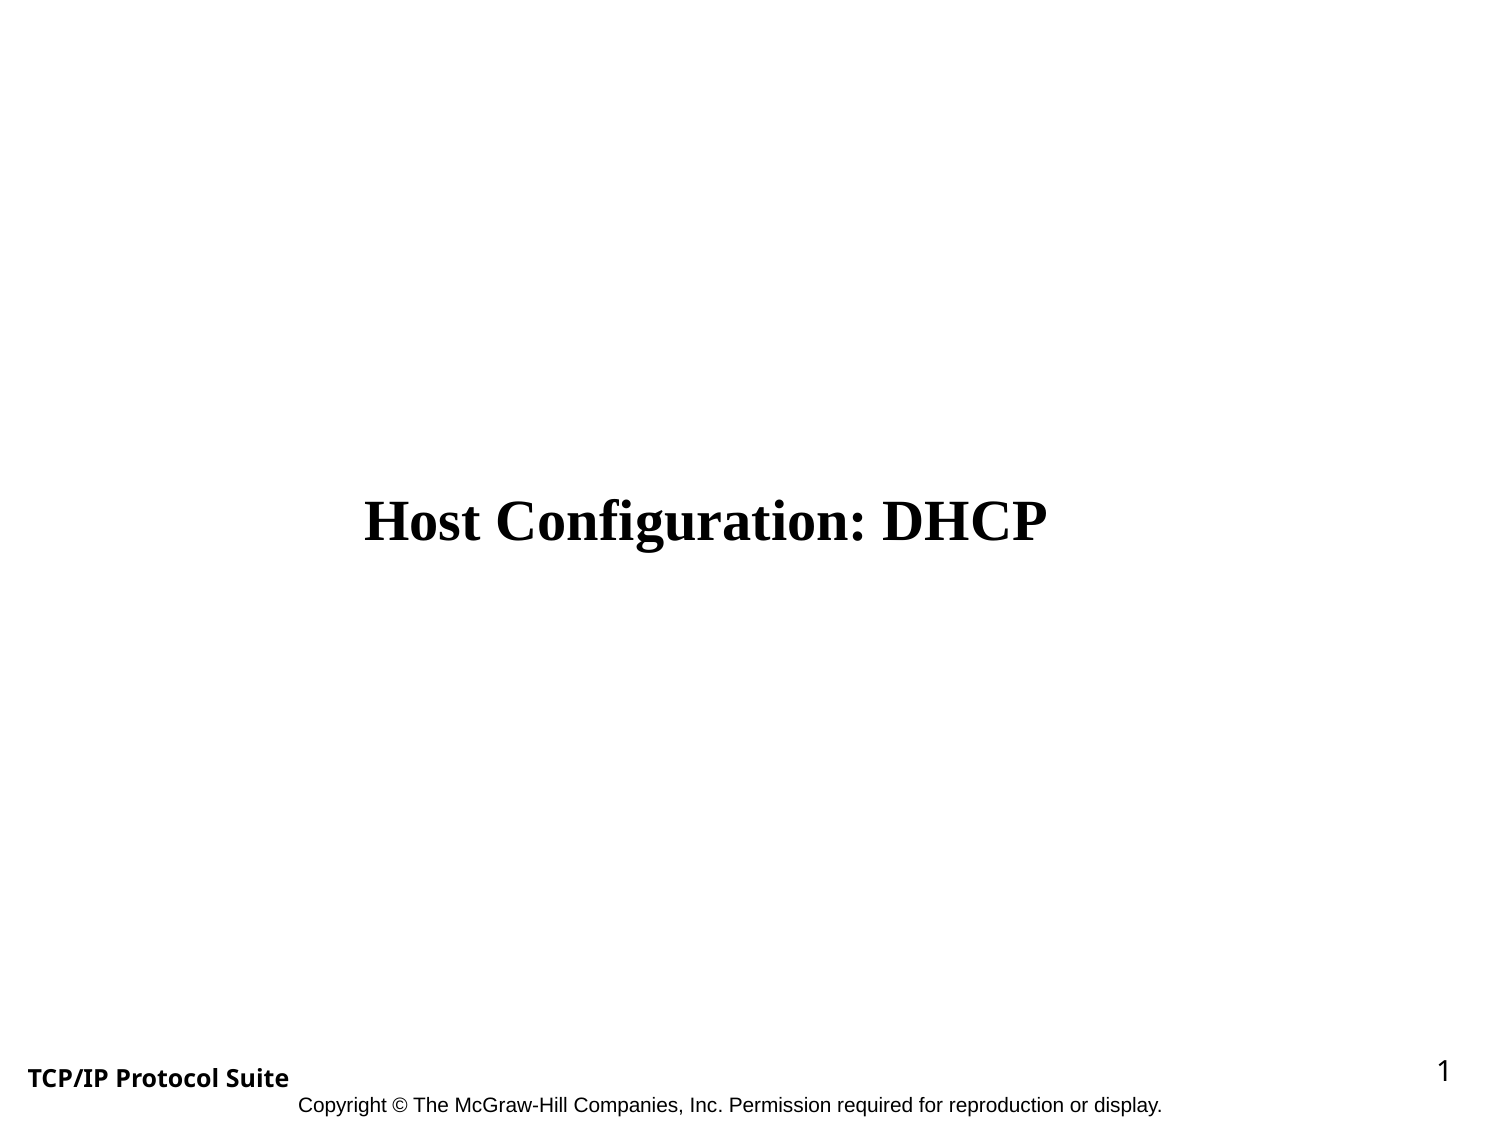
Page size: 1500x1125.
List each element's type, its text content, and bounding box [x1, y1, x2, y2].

slide_number 1 [1155, 1024, 1468, 1100]
text_box Host Configuration: DHCP [299, 474, 1113, 560]
text_box Copyright © The McGraw-Hill Companies, Inc. Permission required for reproduction or display. [281, 1083, 1210, 1125]
footer TCP/IP Protocol Suite [12, 1025, 488, 1100]
